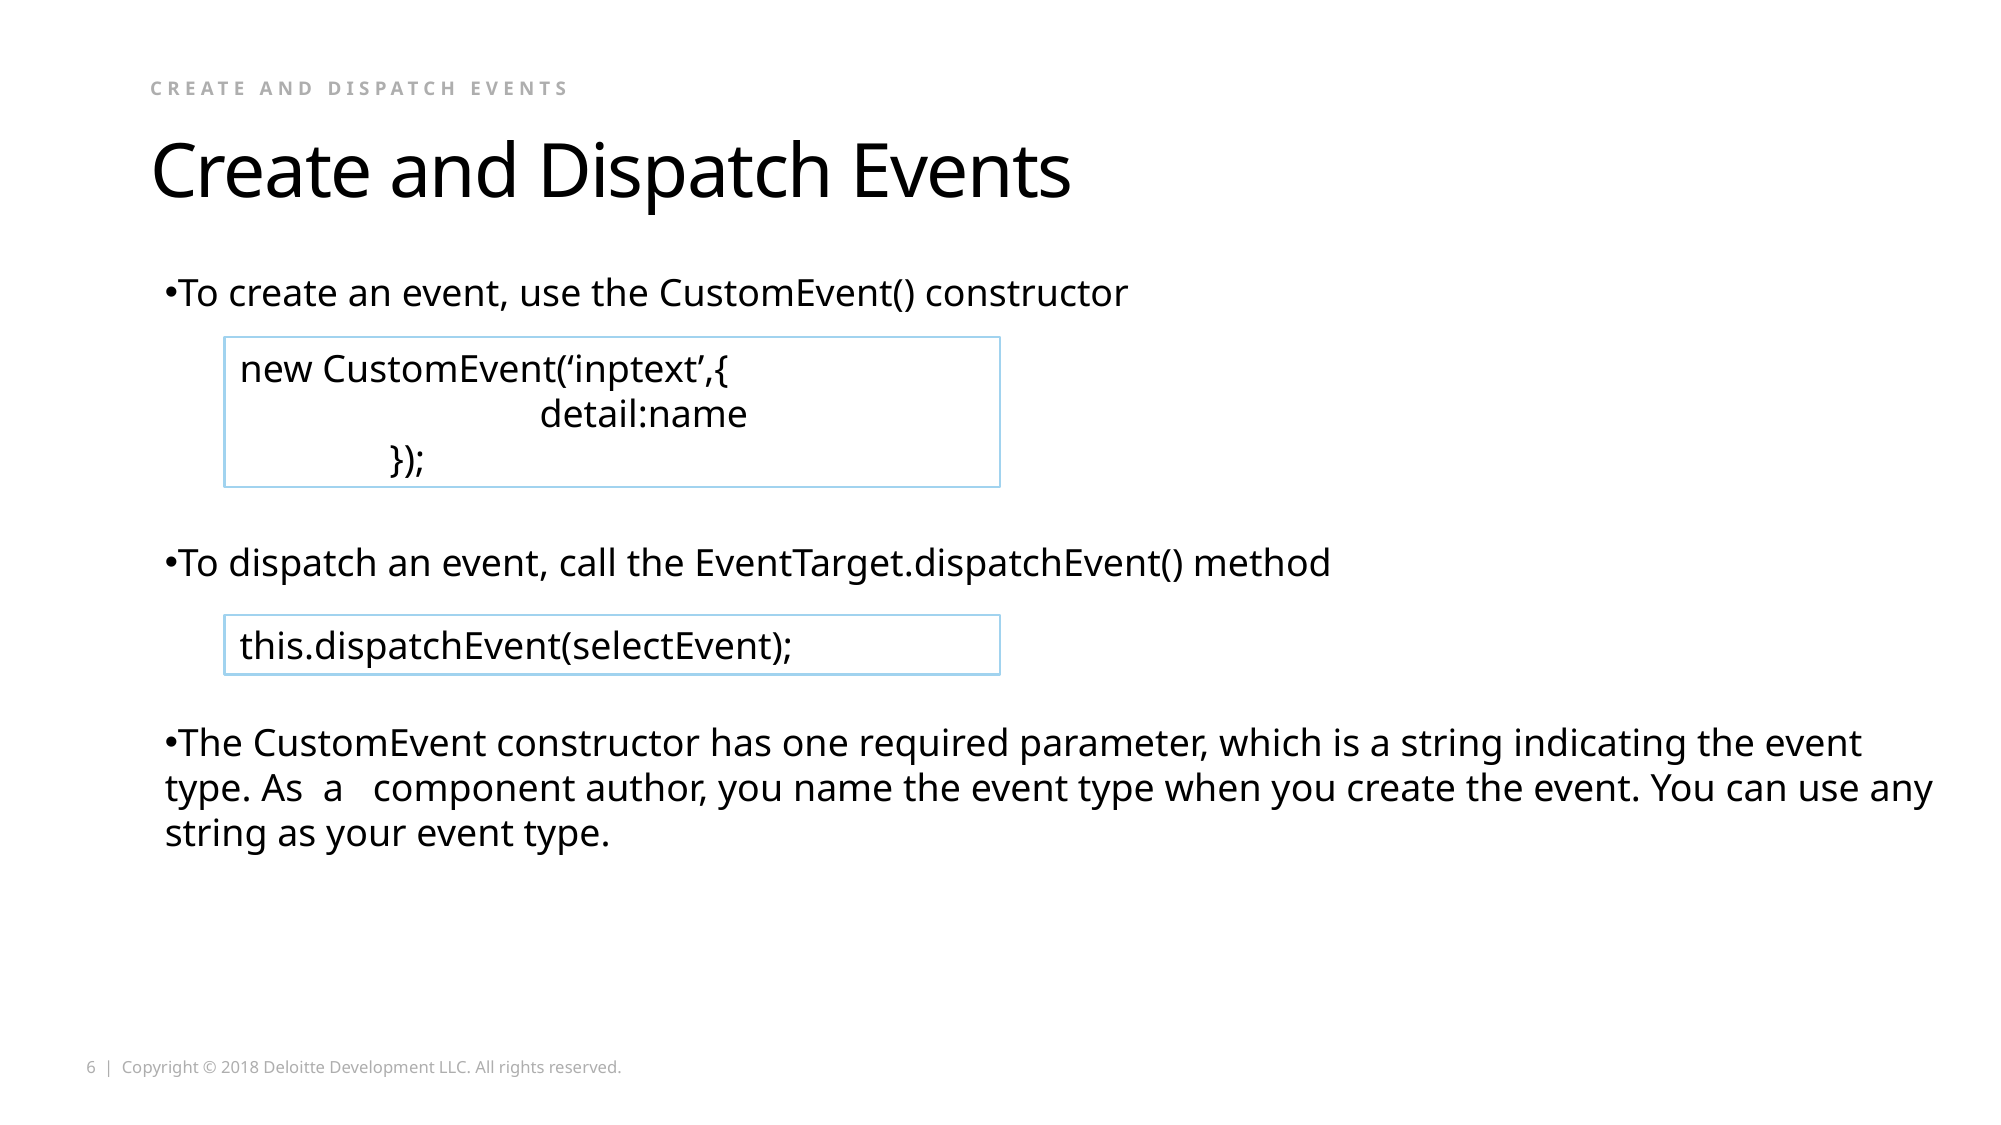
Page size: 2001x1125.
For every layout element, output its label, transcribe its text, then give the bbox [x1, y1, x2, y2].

title Create and Dispatch Events [150, 113, 1850, 212]
text_box this.dispatchEvent(selectEvent); [224, 614, 1000, 675]
list Create and dispatch events [150, 76, 701, 110]
text_box To create an event, use the CustomEvent() constructor To dispatch an event, call the EventTarget.dispatchEvent() method The CustomEvent constructor has one required parameter, which is a string indicating the event type. As a component author, you name the event type when you create the event. You can use any string as your event type. [149, 261, 1950, 907]
text_box new CustomEvent(‘inptext’,{ detail:name }); [224, 337, 1000, 487]
